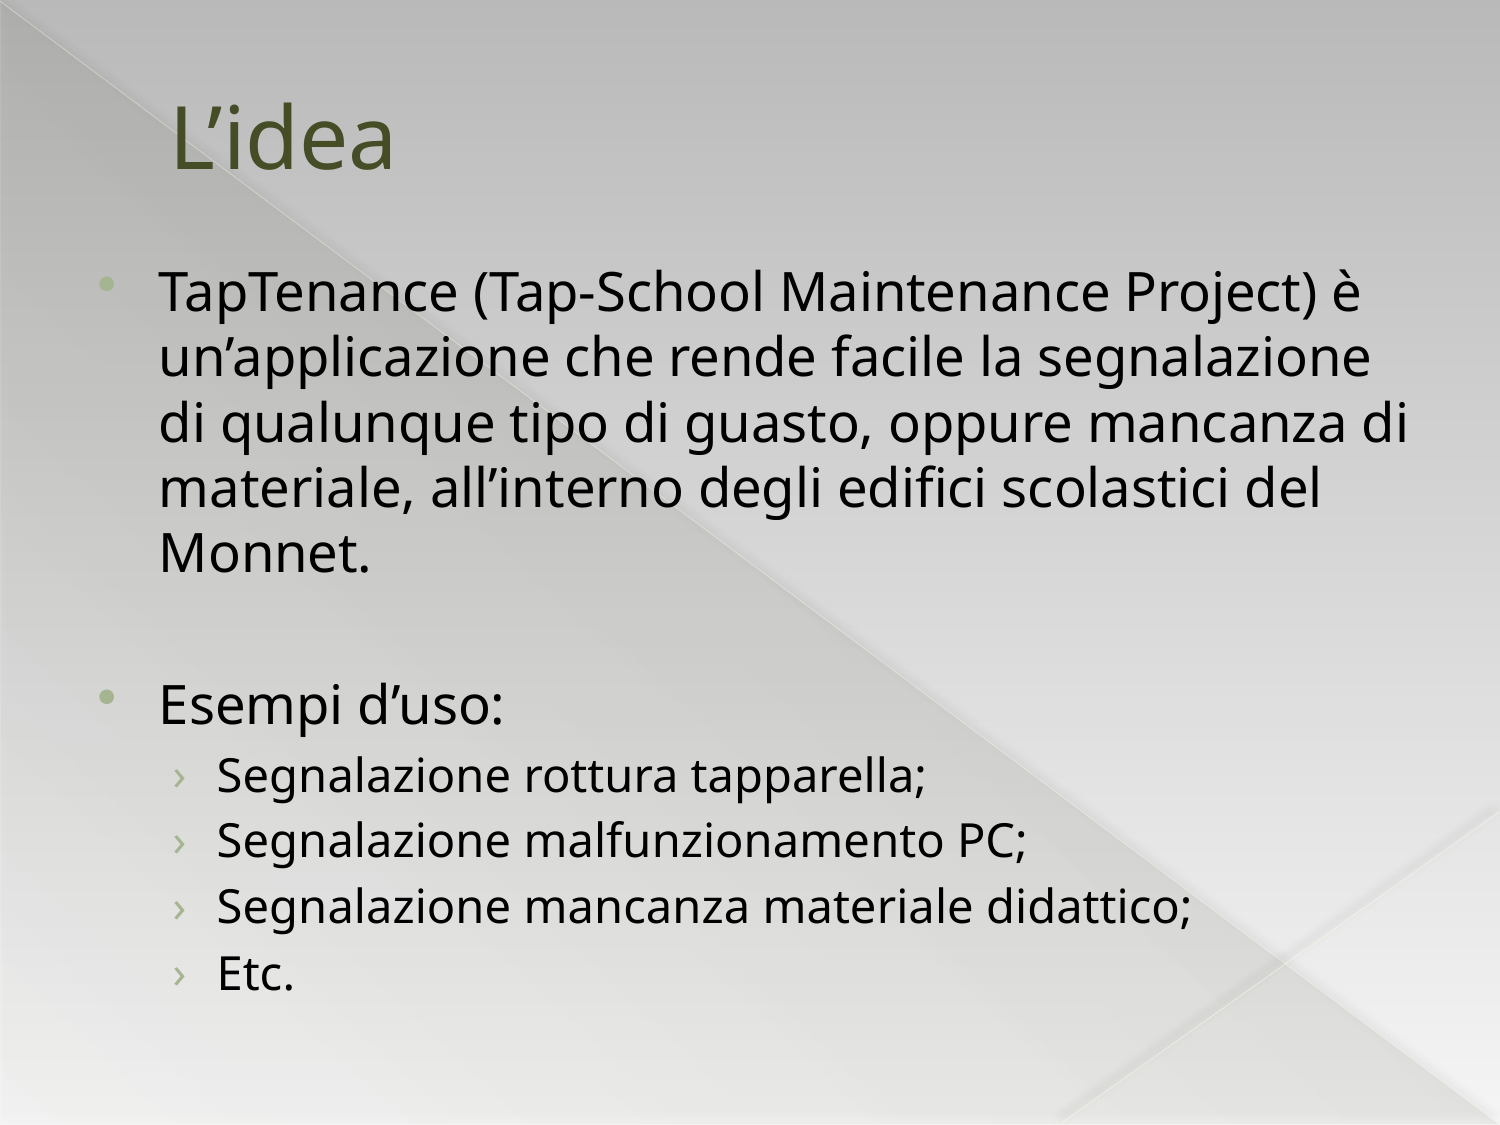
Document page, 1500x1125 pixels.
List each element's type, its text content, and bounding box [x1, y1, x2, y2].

title L’idea [75, 43, 1425, 225]
list TapTenance (Tap-School Maintenance Project) è un’applicazione che rende facile la segnalazione di qualunque tipo di guasto, oppure mancanza di materiale, all’interno degli edifici scolastici del Monnet. Esempi d’uso: Segnalazione rottura tapparella; Segnalazione malfunzionamento PC; Segnalazione mancanza materiale didattico; Etc. [75, 249, 1436, 1013]
